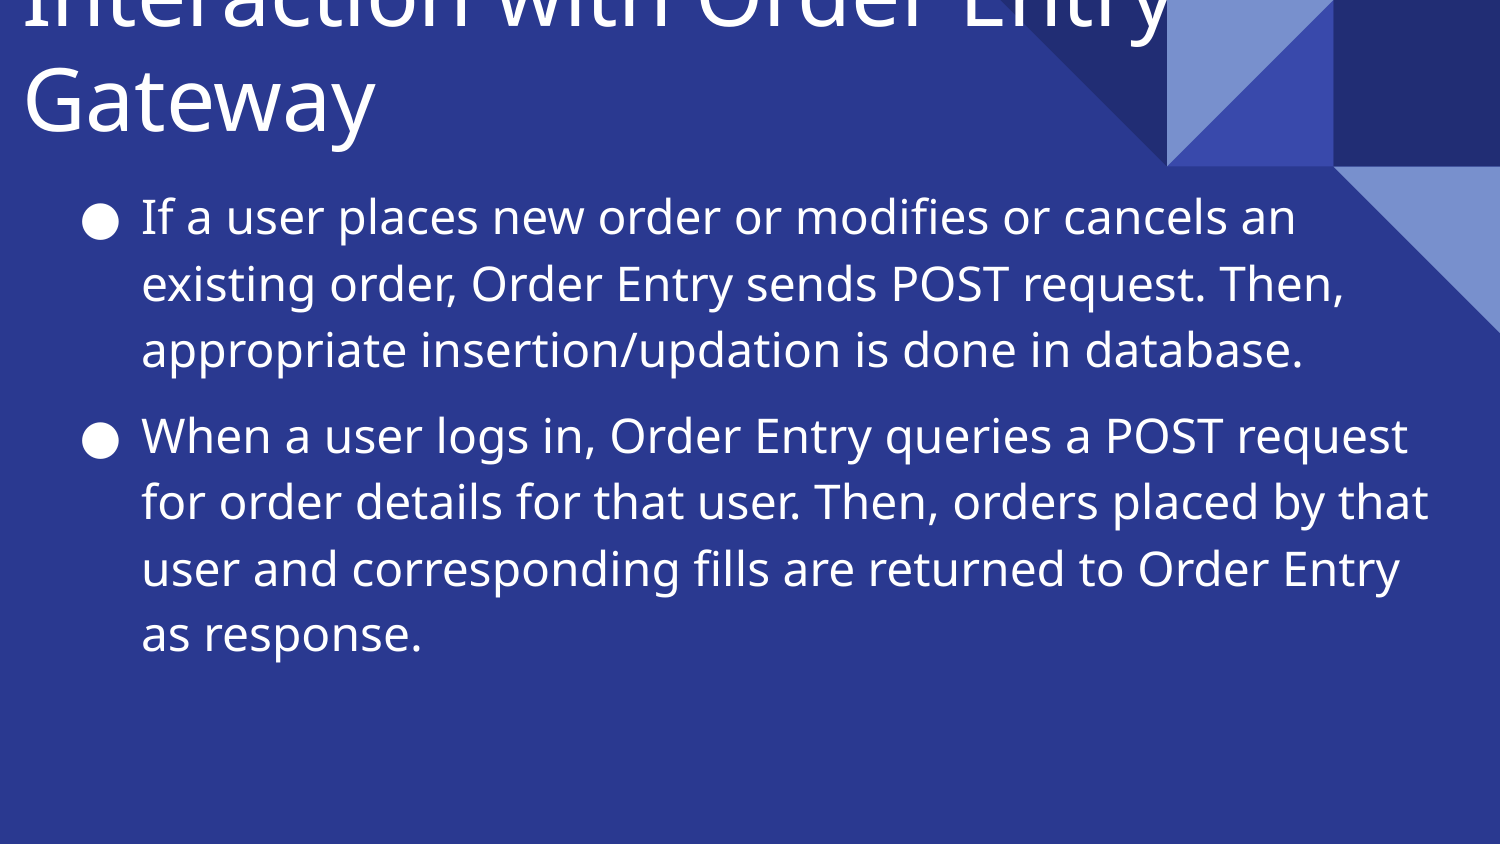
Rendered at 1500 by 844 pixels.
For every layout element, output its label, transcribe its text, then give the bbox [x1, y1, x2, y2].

title Interaction with Order Entry Gateway [7, 12, 1493, 164]
subtitle If a user places new order or modifies or cancels an existing order, Order Entry sends POST request. Then, appropriate insertion/updation is done in database. When a user logs in, Order Entry queries a POST request for order details for that user. Then, orders placed by that user and corresponding fills are returned to Order Entry as response. [51, 163, 1449, 826]
